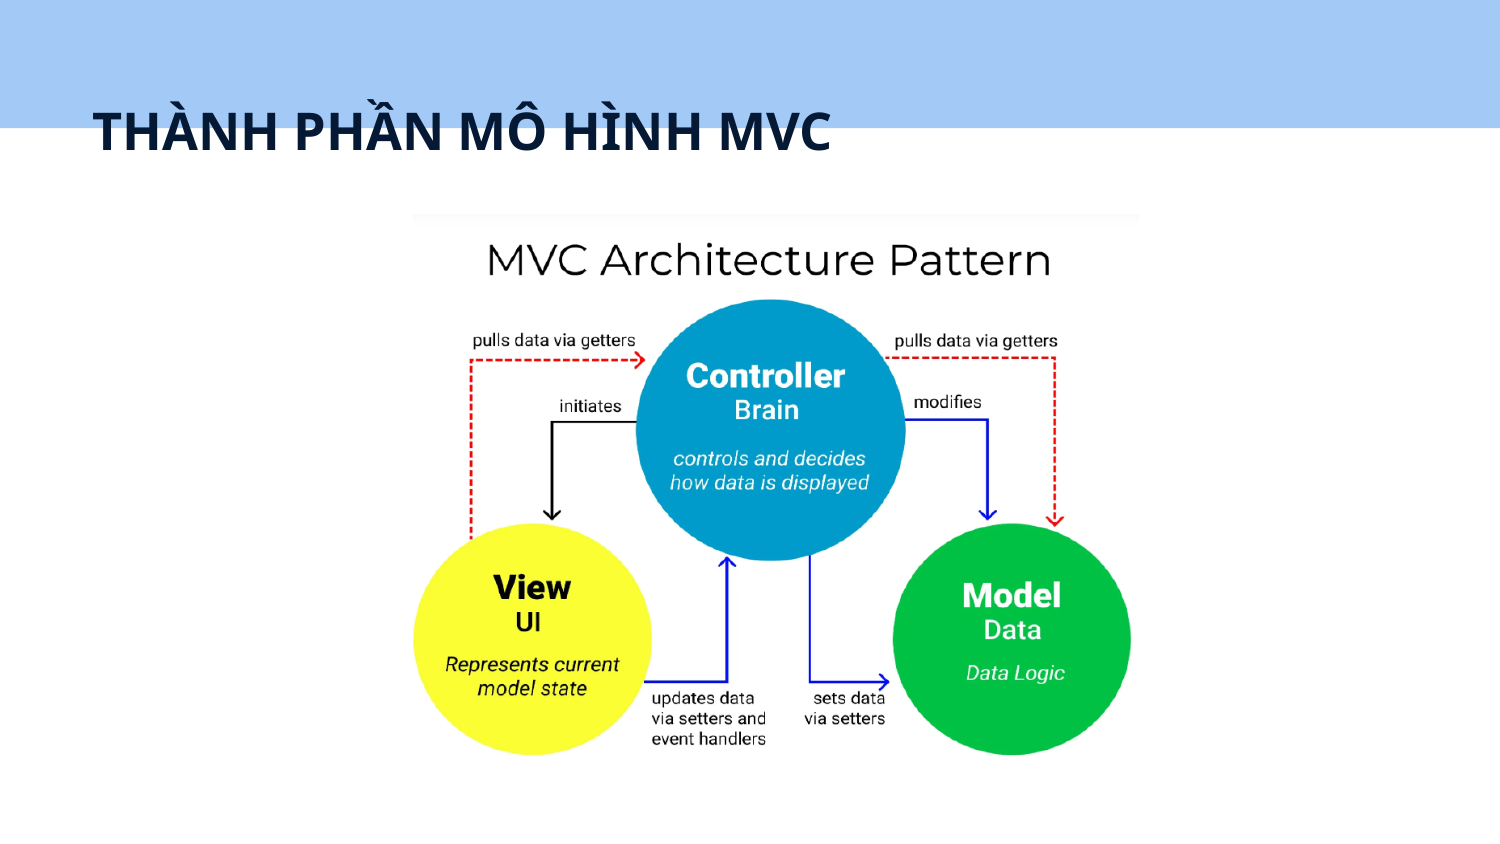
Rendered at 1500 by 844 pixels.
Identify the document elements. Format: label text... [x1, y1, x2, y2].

title THÀNH PHẦN MÔ HÌNH MVC [77, 83, 1237, 178]
picture [413, 214, 1139, 775]
